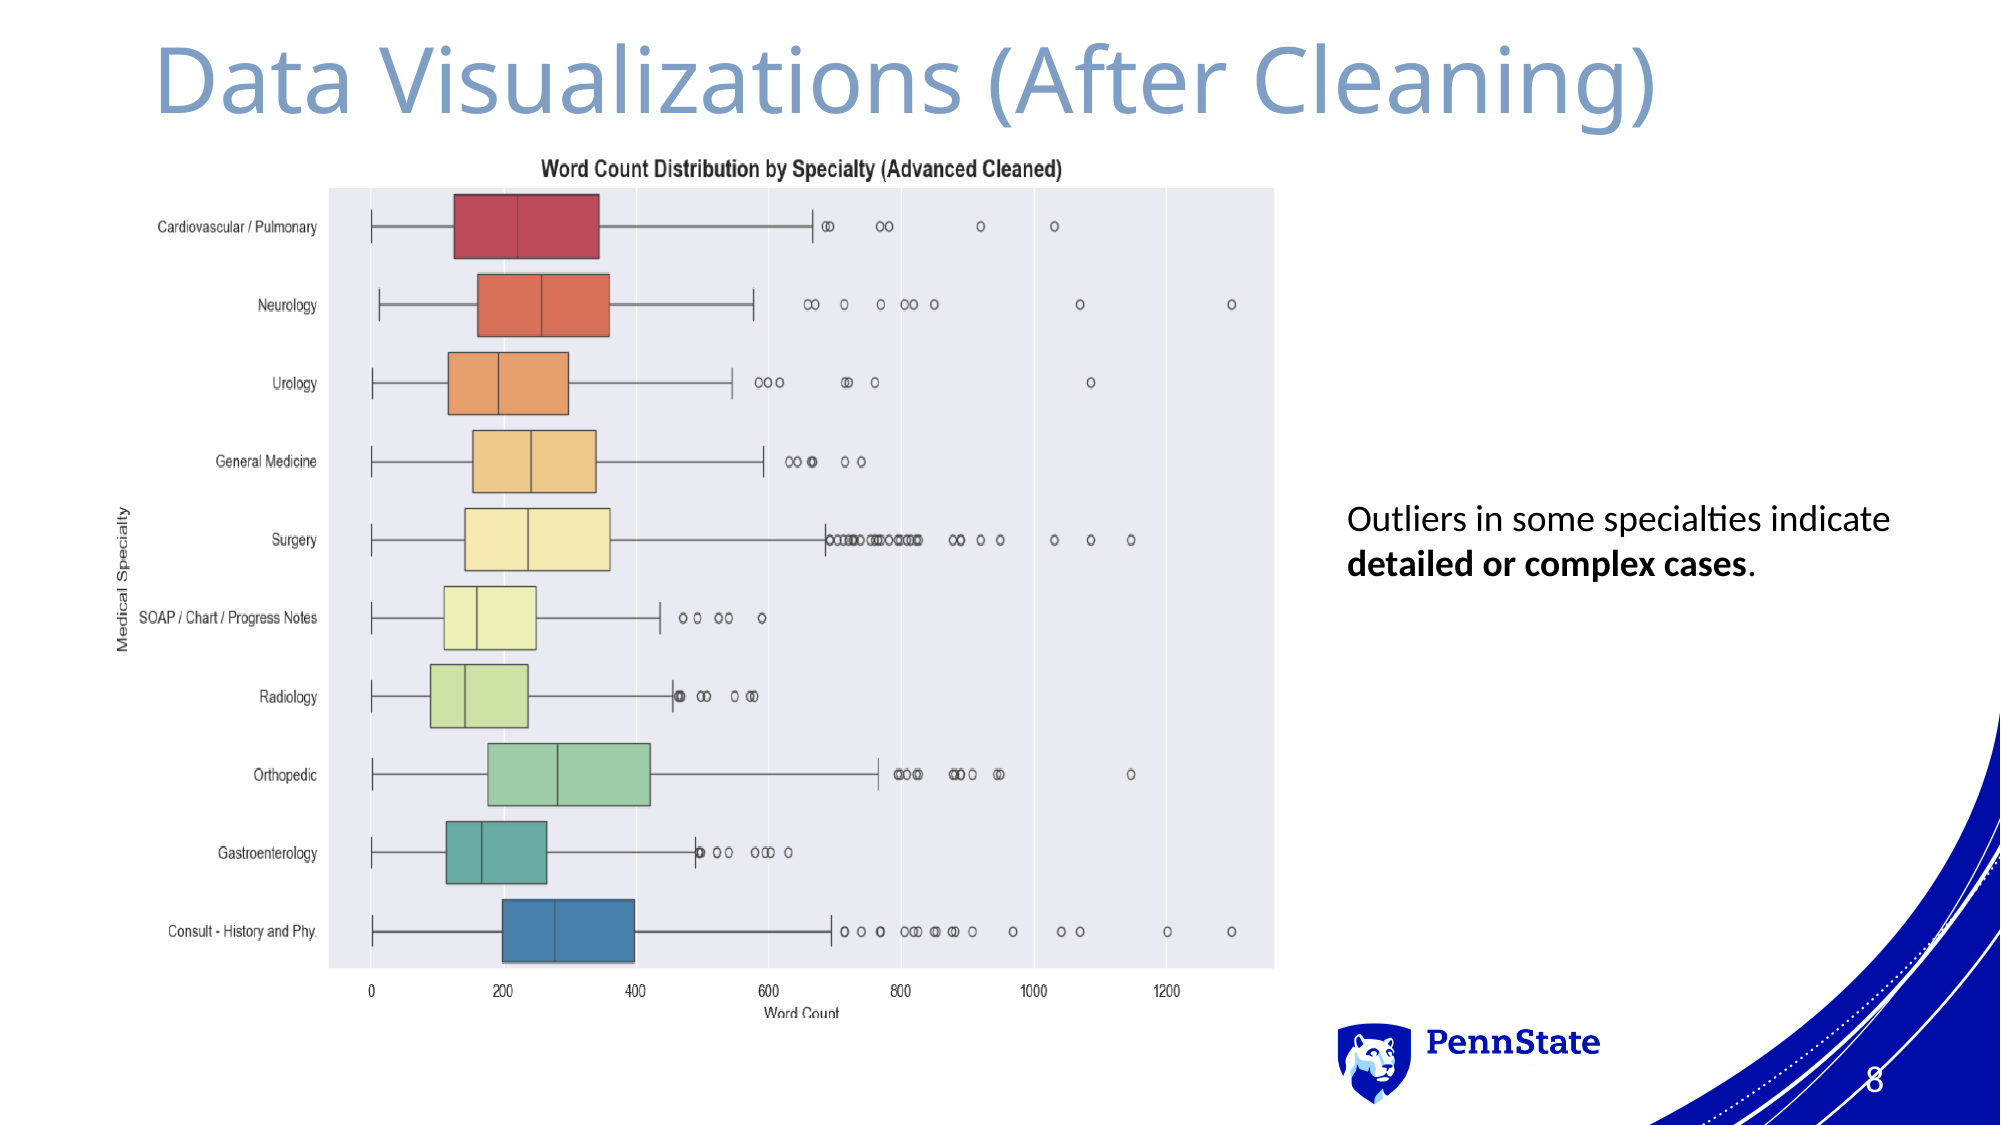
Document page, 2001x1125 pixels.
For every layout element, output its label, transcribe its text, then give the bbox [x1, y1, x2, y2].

text_box Outliers in some specialties indicate detailed or complex cases. [1332, 486, 1968, 592]
title Data Visualizations (After Cleaning) [137, 0, 1863, 169]
picture [0, 0, 2000, 1125]
